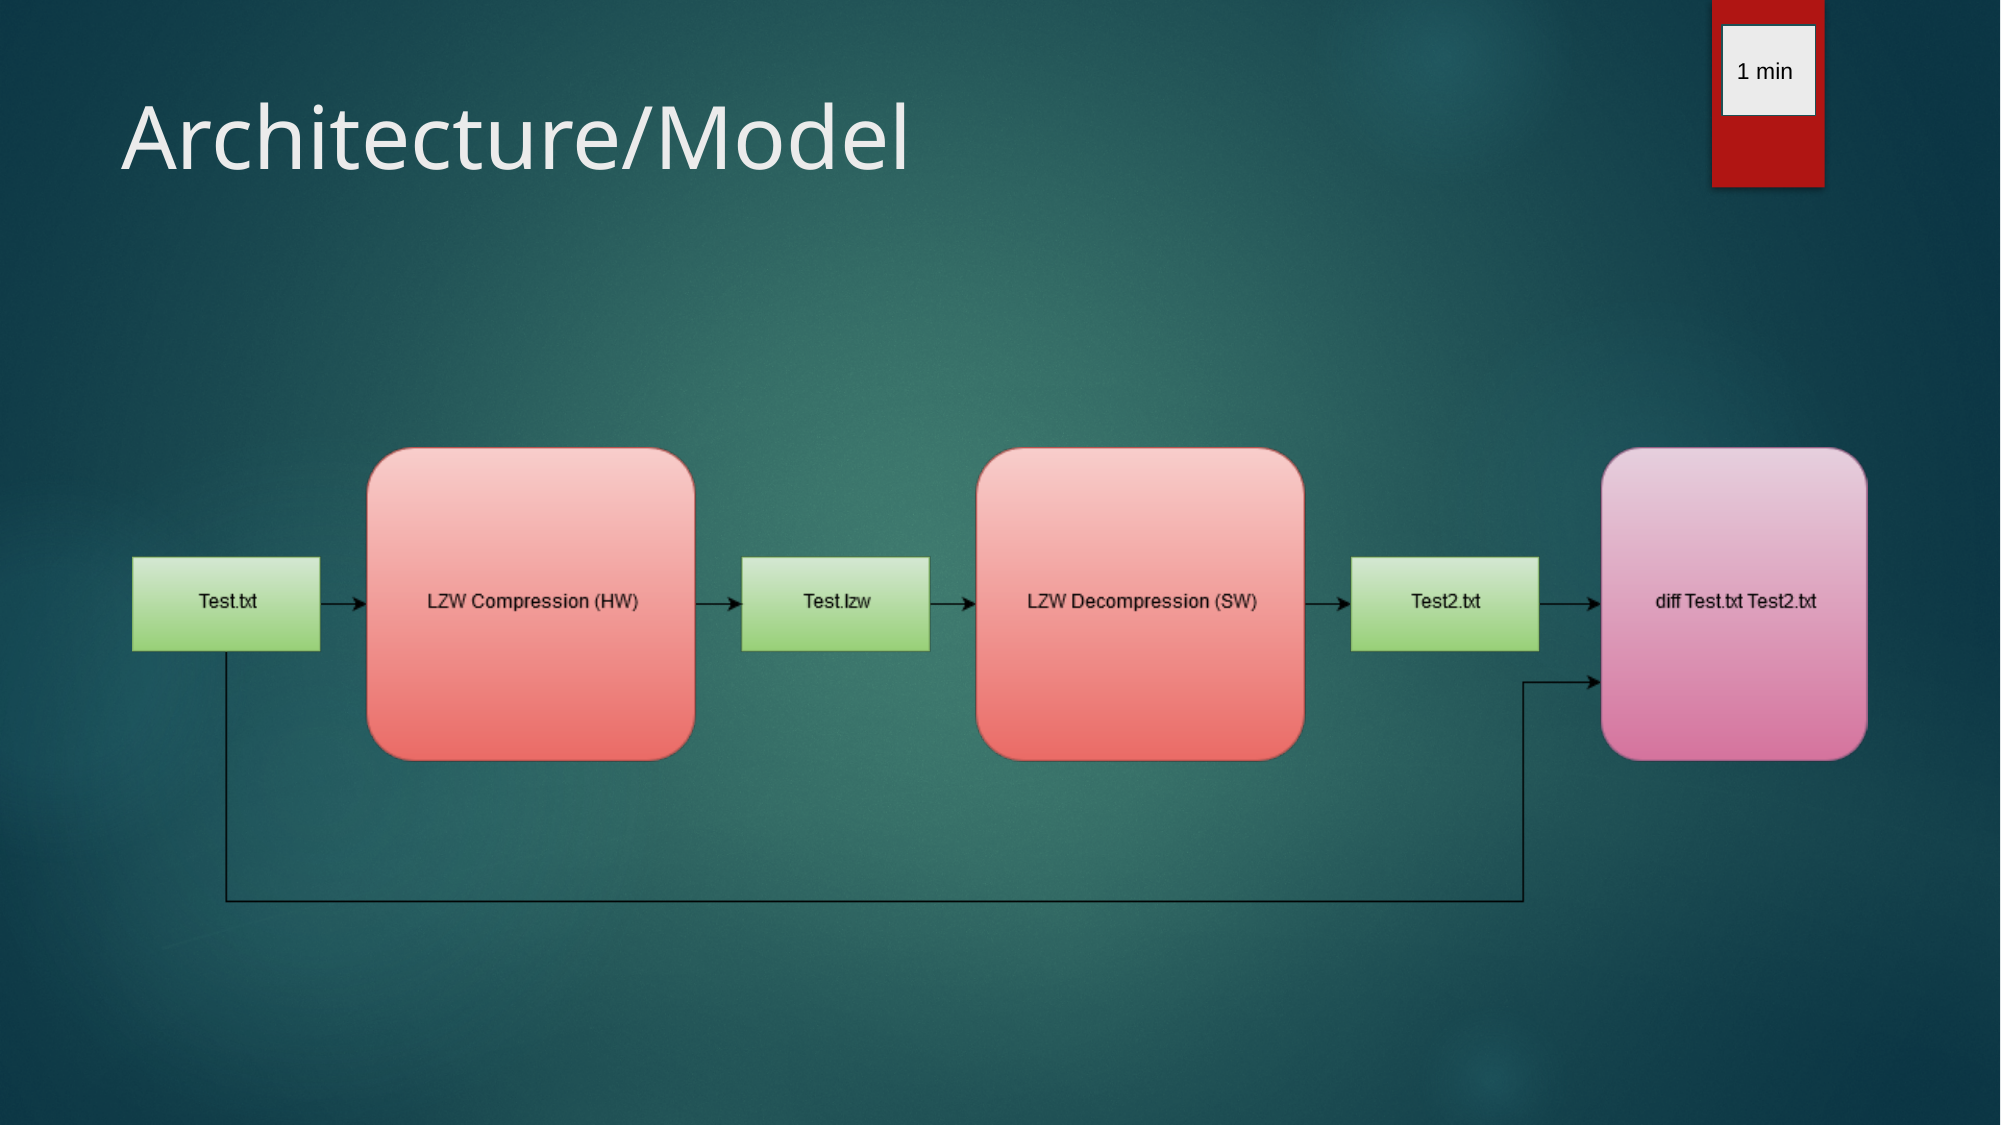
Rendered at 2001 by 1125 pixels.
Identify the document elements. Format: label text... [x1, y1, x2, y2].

title Architecture/Model [106, 74, 1649, 304]
text_box 1 min [1721, 24, 1816, 116]
picture [0, 0, 2001, 1125]
